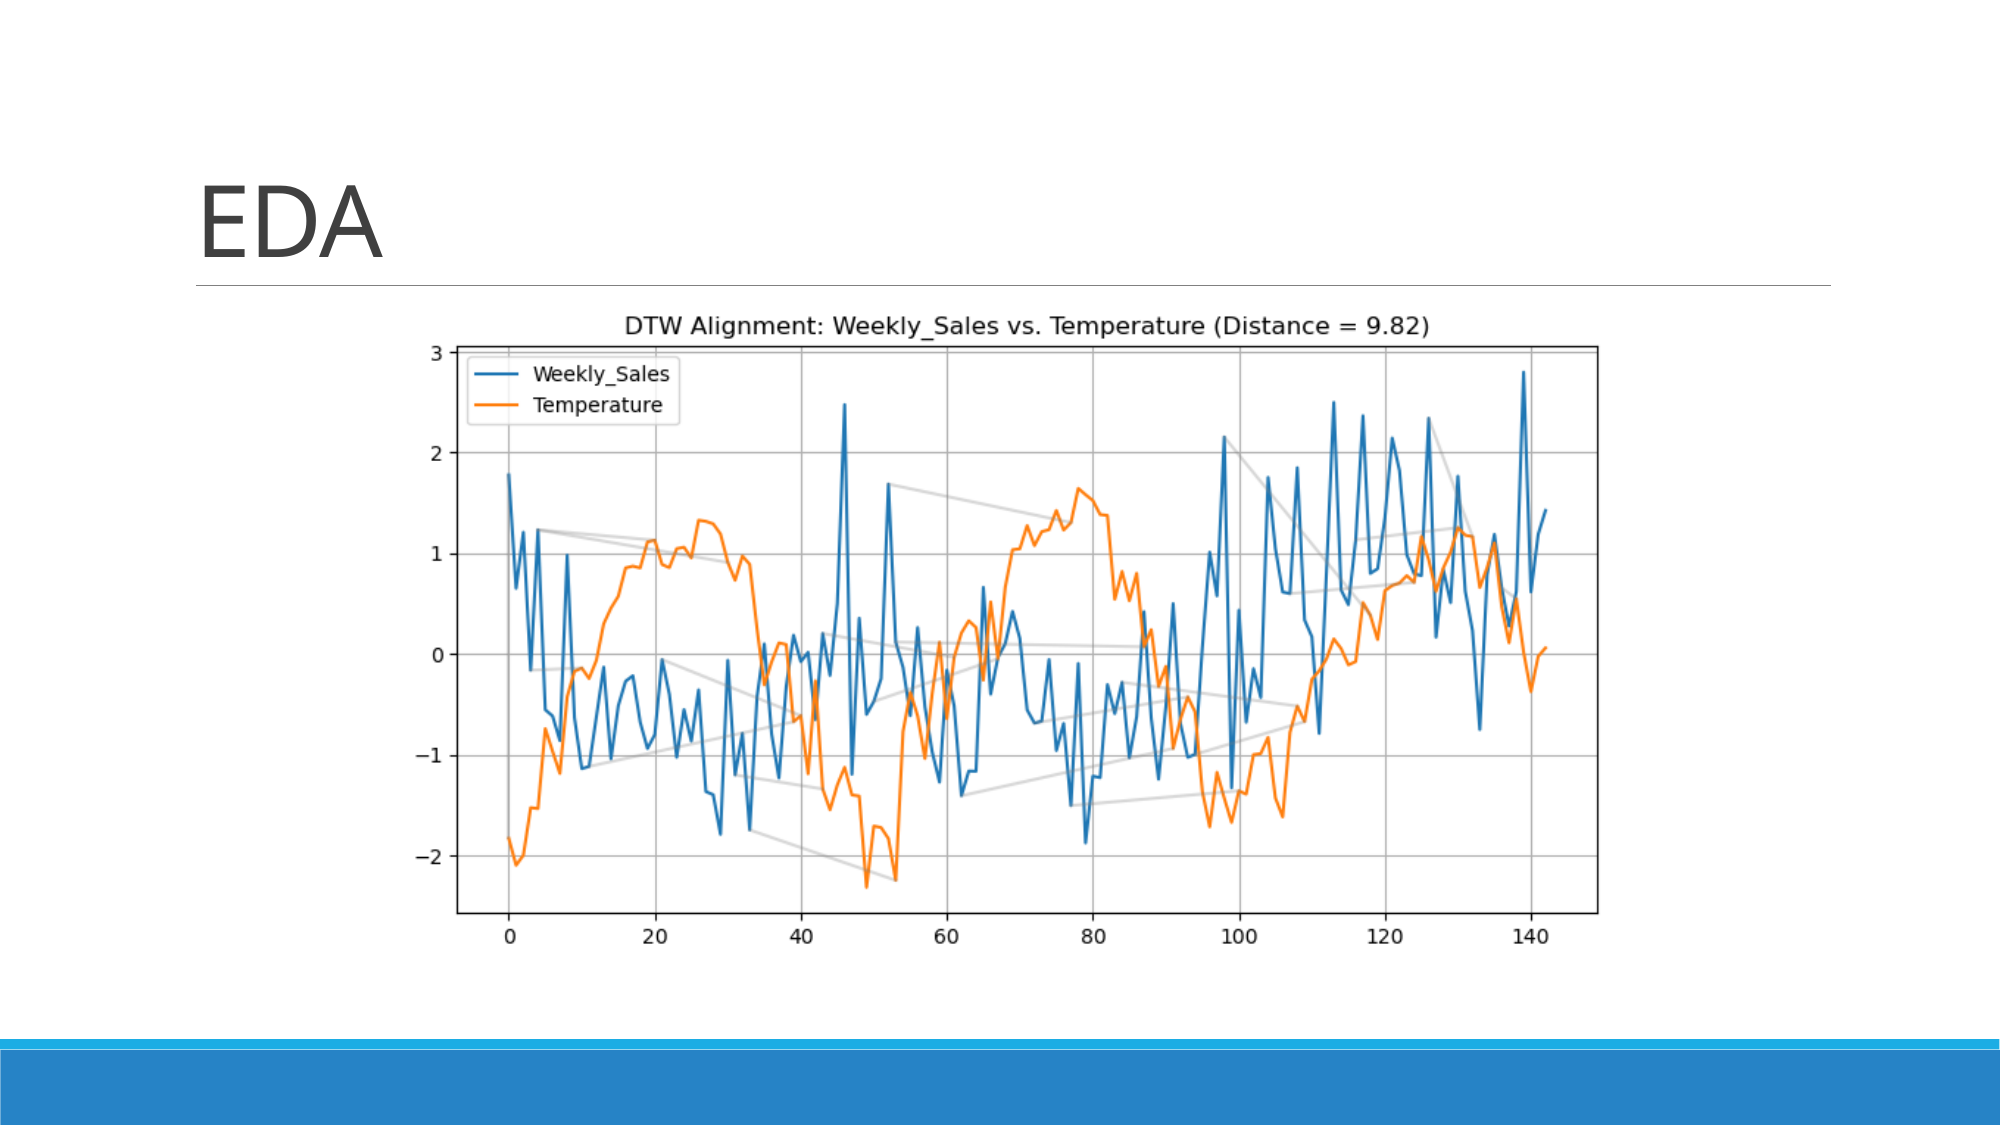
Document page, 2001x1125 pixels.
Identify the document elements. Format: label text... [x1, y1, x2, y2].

title EDA [180, 47, 1830, 285]
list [398, 302, 1612, 964]
